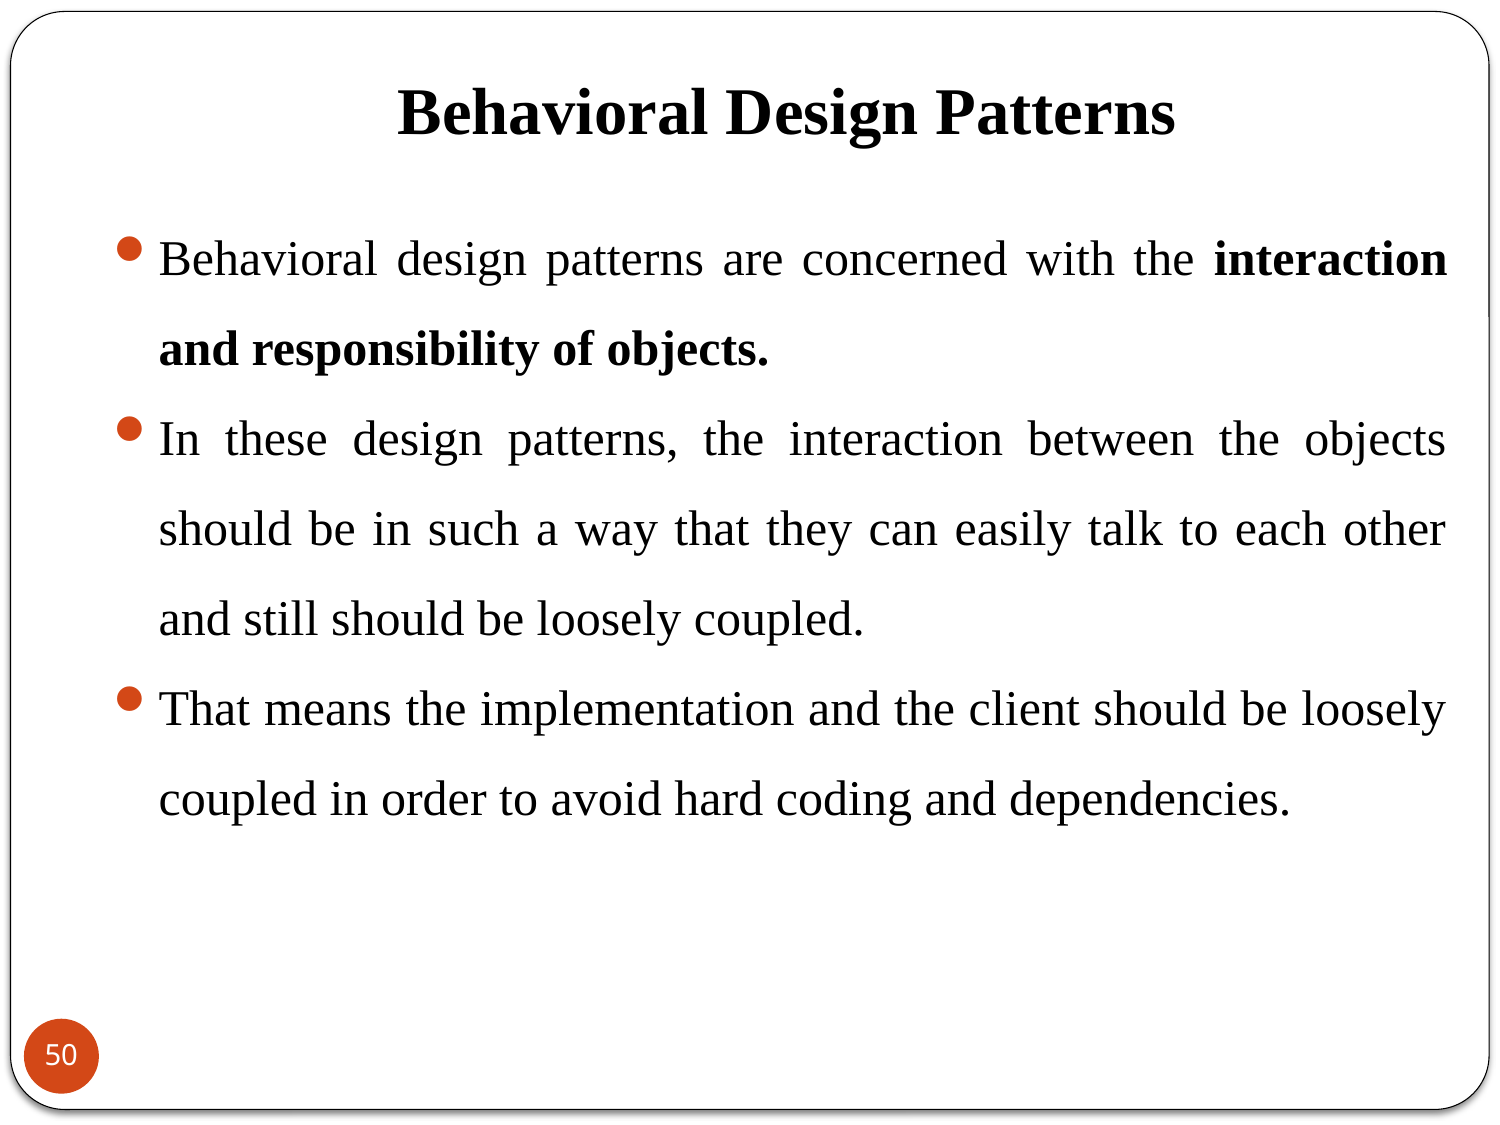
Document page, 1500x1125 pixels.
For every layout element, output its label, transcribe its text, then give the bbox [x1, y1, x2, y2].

slide_number 50 [23, 1018, 99, 1094]
title Behavioral Design Patterns [150, 45, 1425, 163]
list Behavioral design patterns are concerned with the interaction and responsibility of objects. In these design patterns, the interaction between the objects should be in such a way that they can easily talk to each other and still should be loosely coupled. That means the implementation and the client should be loosely coupled in order to avoid hard coding and dependencies. [98, 187, 1463, 1050]
